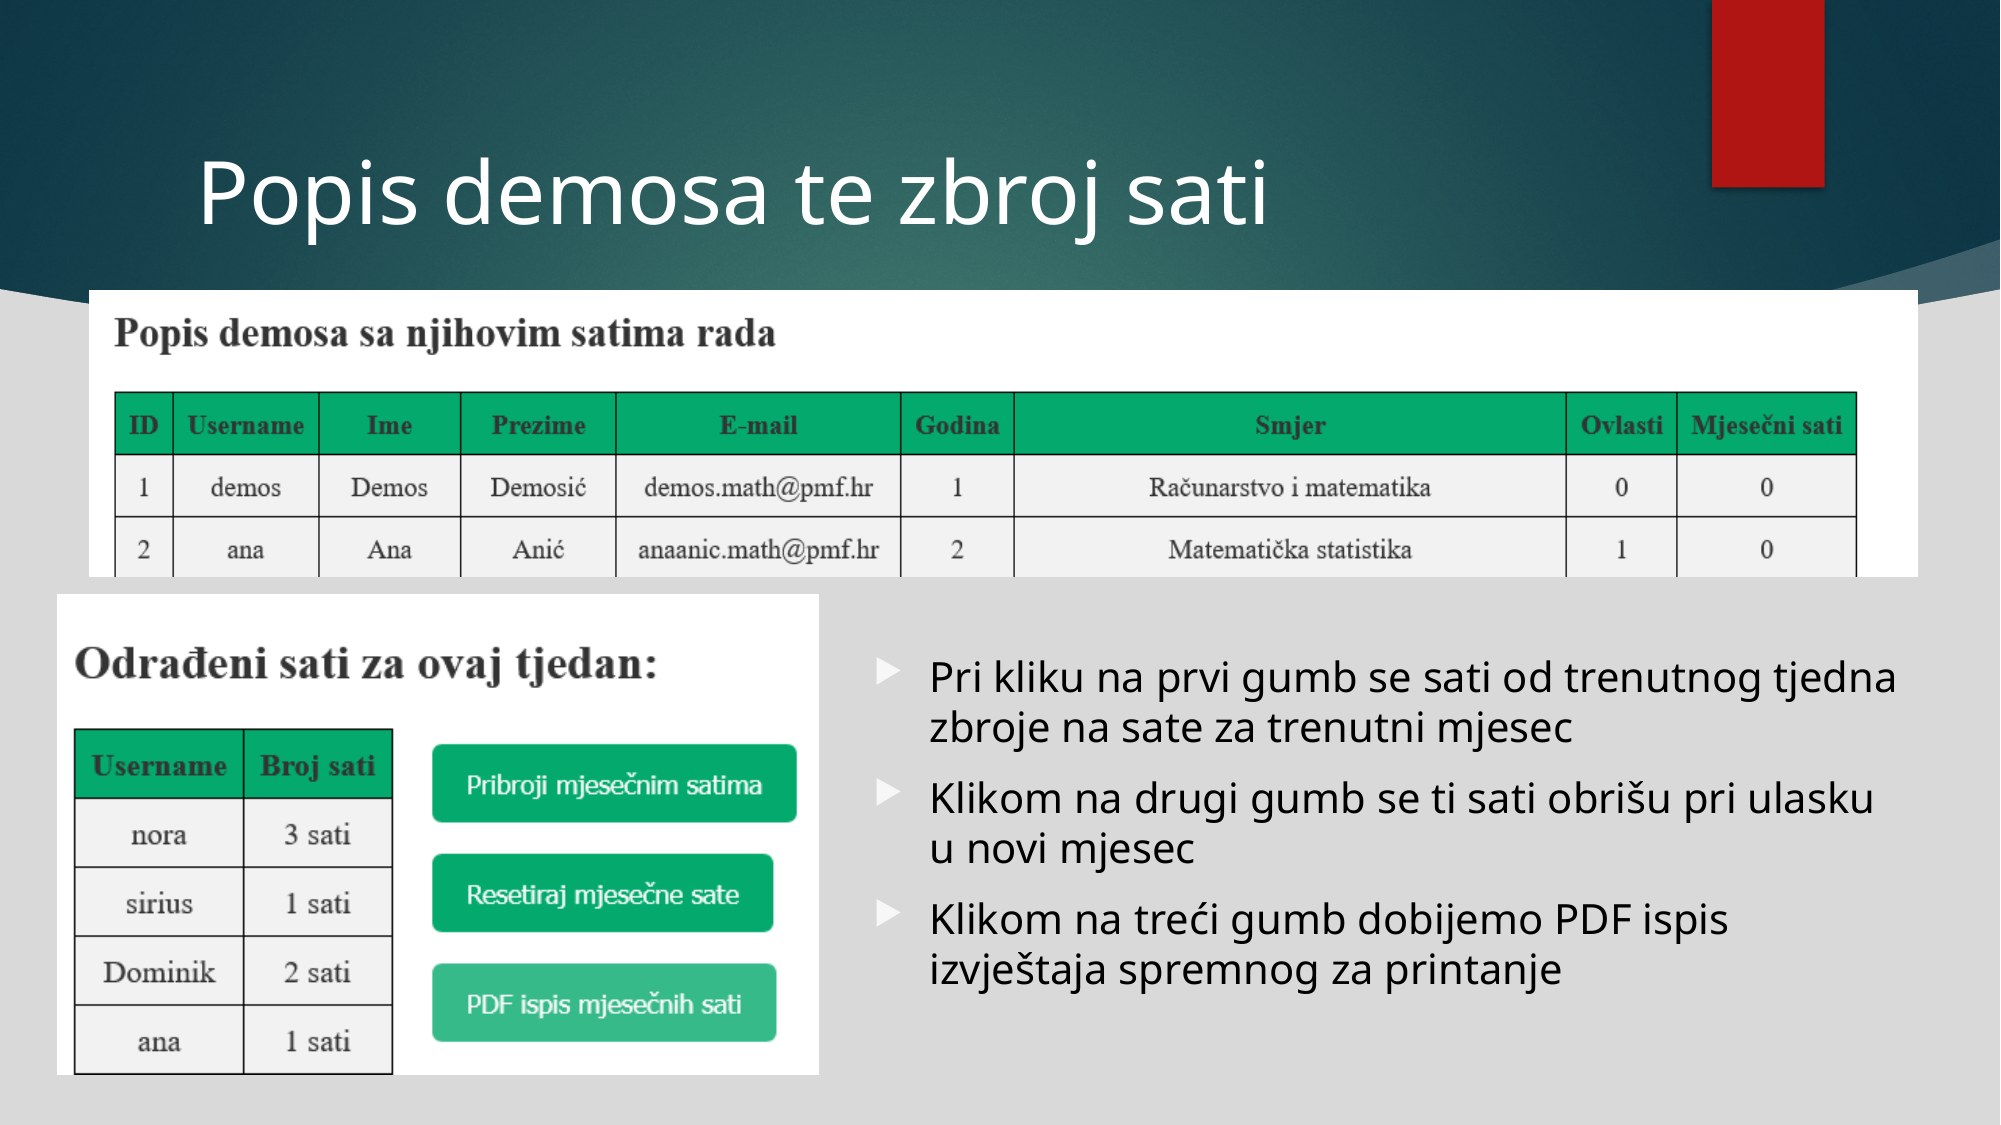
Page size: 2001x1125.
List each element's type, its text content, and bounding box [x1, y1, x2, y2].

text_box [1842, 239, 2000, 302]
text_box [0, 289, 2000, 1125]
picture [57, 594, 819, 1075]
text_box [0, 0, 2000, 302]
title Popis demosa te zbroj sati [181, 74, 1649, 287]
text_box [1711, 0, 1825, 188]
list Pri kliku na prvi gumb se sati od trenutnog tjedna zbroje na sate za trenutni mjesec Klikom na drugi gumb se ti sati obrišu pri ulasku u novi mjesec Klikom na treći gumb dobijemo PDF ispis izvještaja spremnog za printanje [858, 643, 1918, 1125]
picture [89, 290, 1919, 578]
